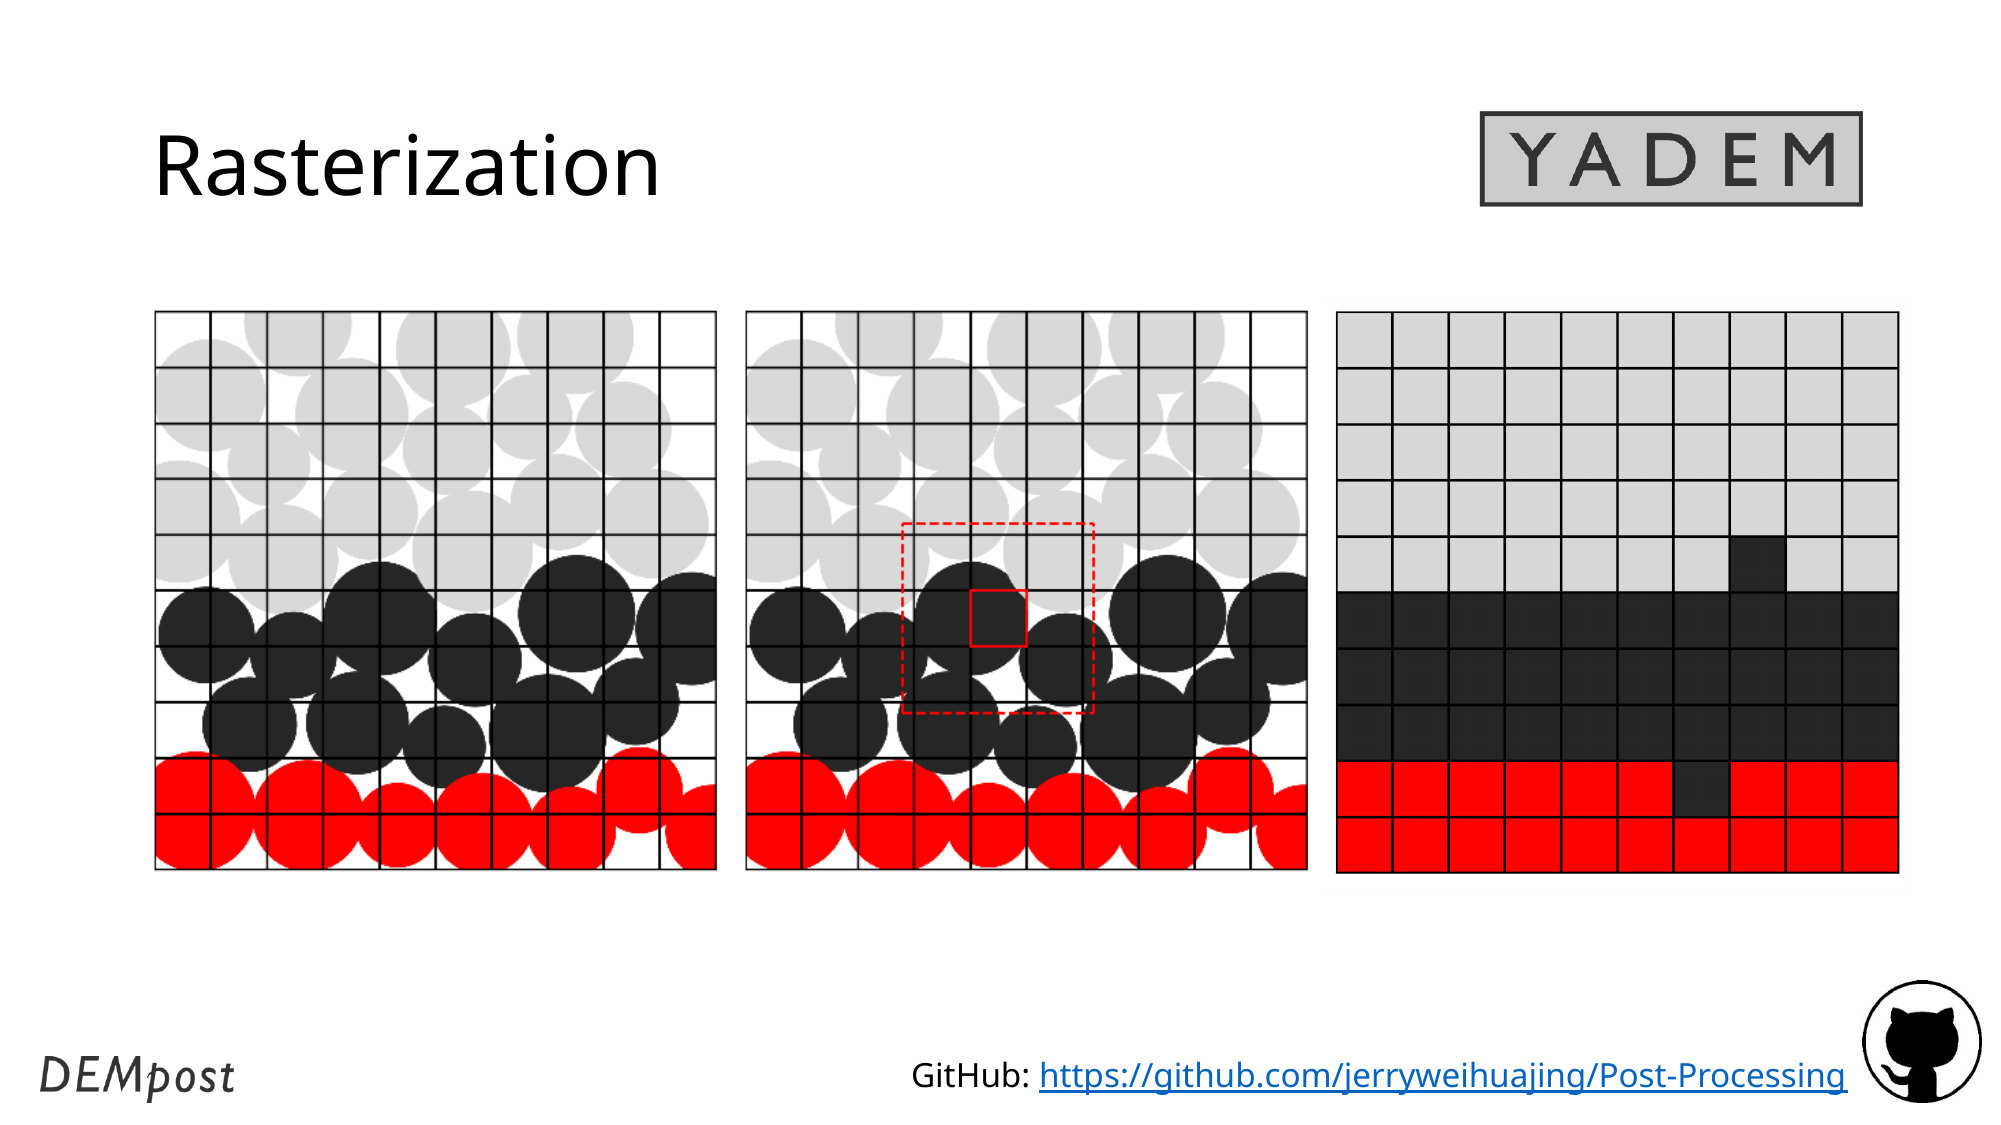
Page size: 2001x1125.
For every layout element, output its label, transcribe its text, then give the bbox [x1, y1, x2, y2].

picture [40, 1056, 234, 1103]
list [1318, 299, 1910, 891]
picture [1479, 111, 1863, 207]
picture [137, 300, 1318, 888]
picture [1862, 980, 1982, 1103]
text_box GitHub: https://github.com/jerryweihuajing/Post-Processing [588, 1047, 1863, 1108]
title Rasterization [137, 59, 1863, 278]
